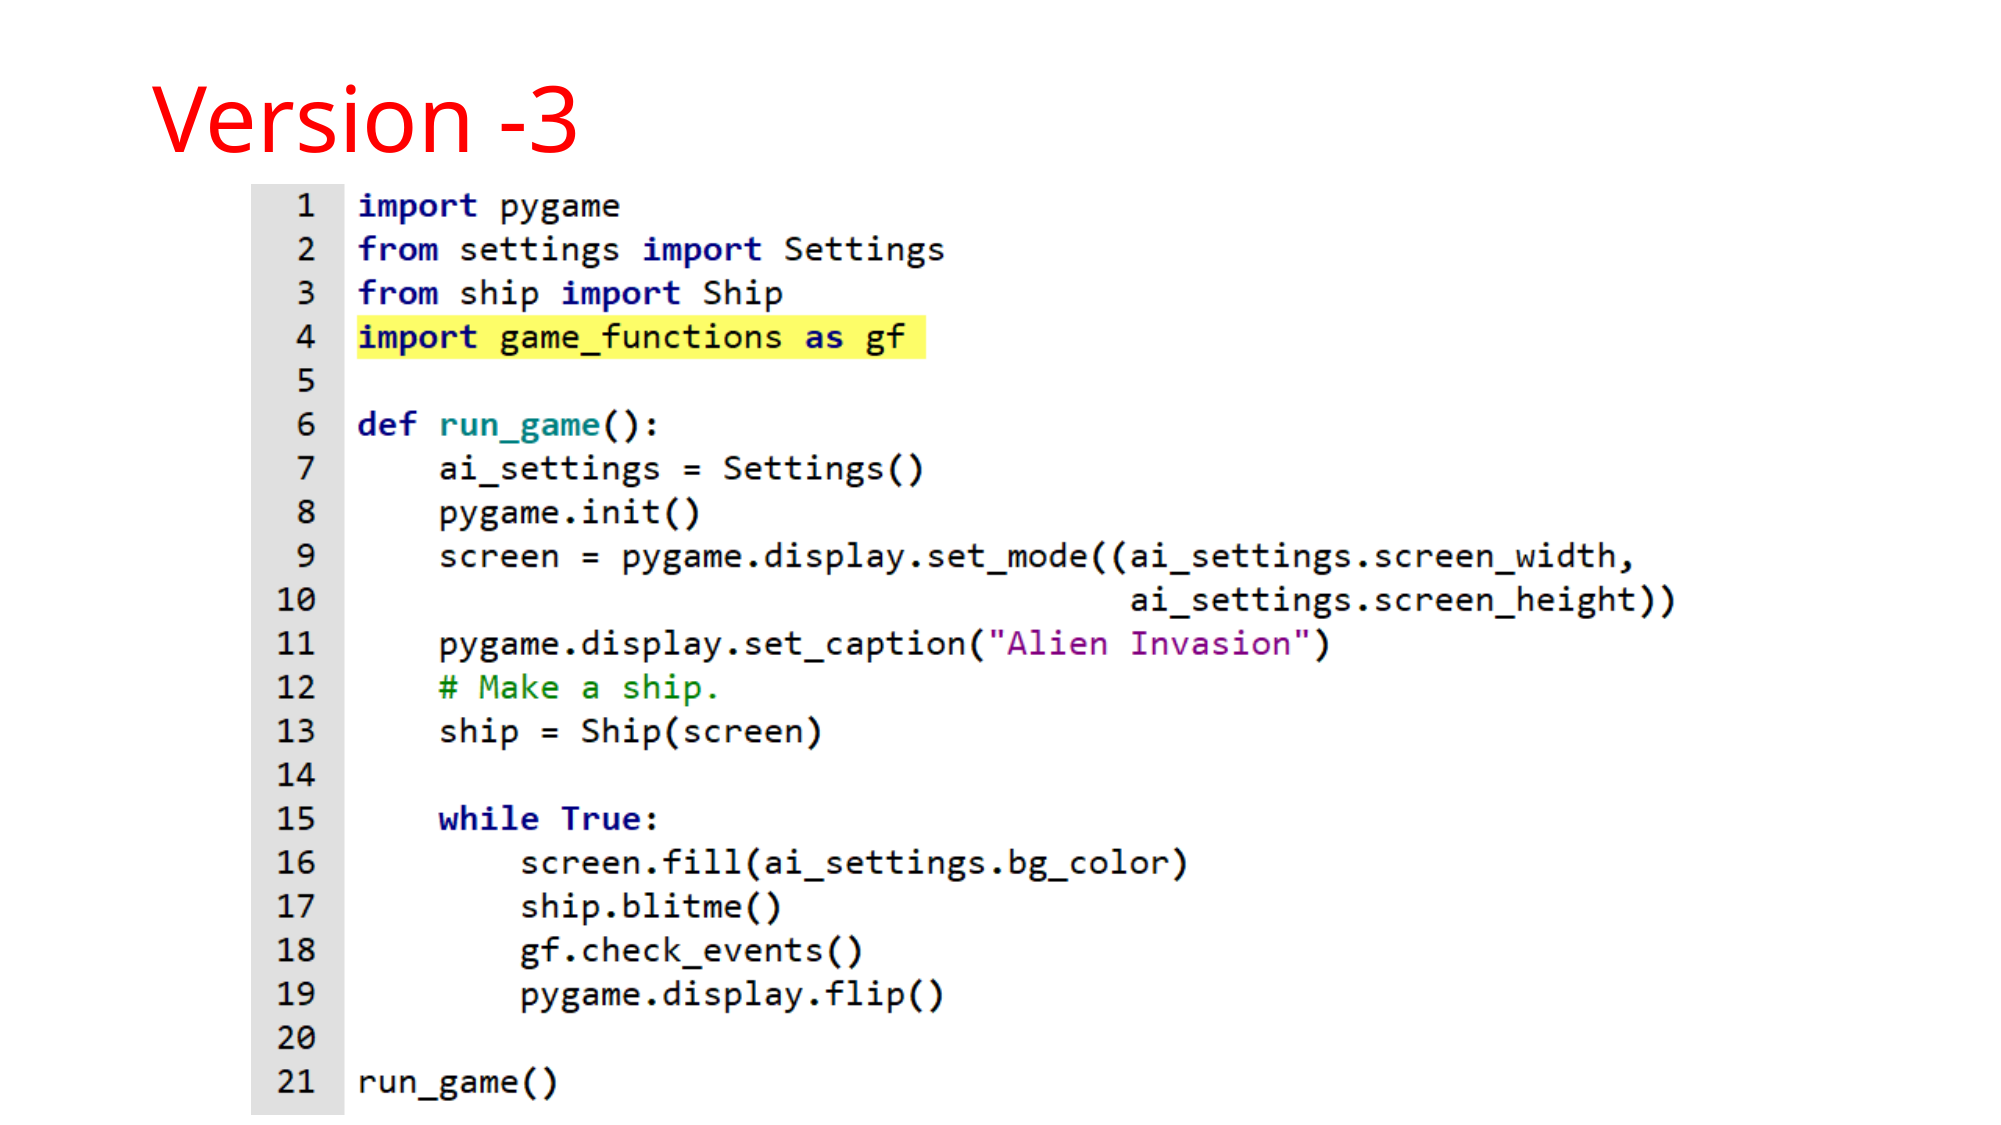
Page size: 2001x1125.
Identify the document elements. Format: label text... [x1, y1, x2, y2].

picture [251, 184, 1697, 1115]
title Version -3 [137, 59, 1863, 185]
